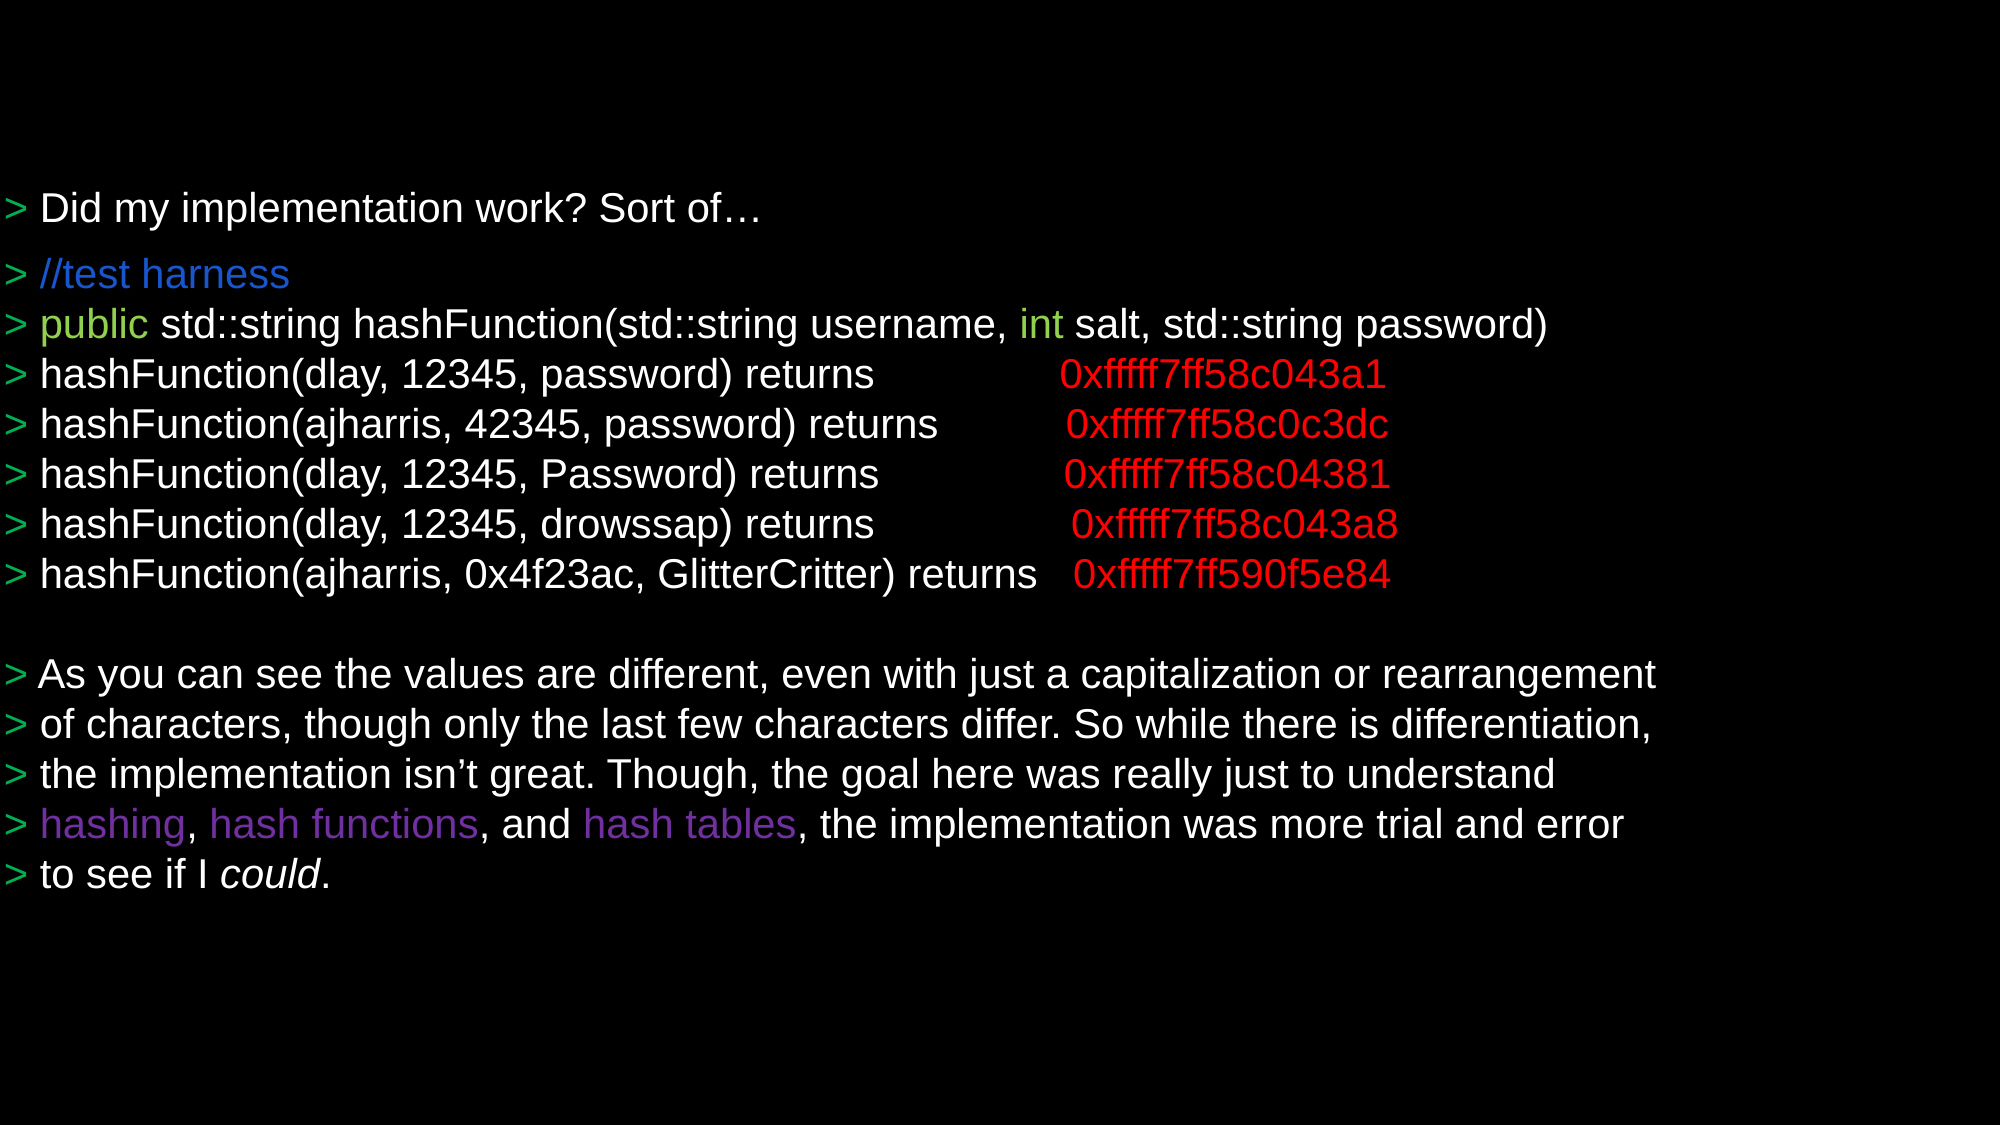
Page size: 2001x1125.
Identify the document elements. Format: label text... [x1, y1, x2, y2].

text_box > //test harness > public std::string hashFunction(std::string username, int salt, std::string password) > hashFunction(dlay, 12345, password) returns 0xfffff7ff58c043a1 > hashFunction(ajharris, 42345, password) returns 0xfffff7ff58c0c3dc > hashFunction(dlay, 12345, Password) returns 0xfffff7ff58c04381 > hashFunction(dlay, 12345, drowssap) returns 0xfffff7ff58c043a8 > hashFunction(ajharris, 0x4f23ac, GlitterCritter) returns 0xfffff7ff590f5e84 > As you can see the values are different, even with just a capitalization or rearrangement > of characters, though only the last few characters differ. So while there is differentiation, > the implementation isn’t great. Though, the goal here was really just to understand > hashing, hash functions, and hash tables, the implementation was more trial and error > to see if I could. [0, 239, 1680, 905]
text_box > Did my implementation work? Sort of… [0, 173, 908, 239]
